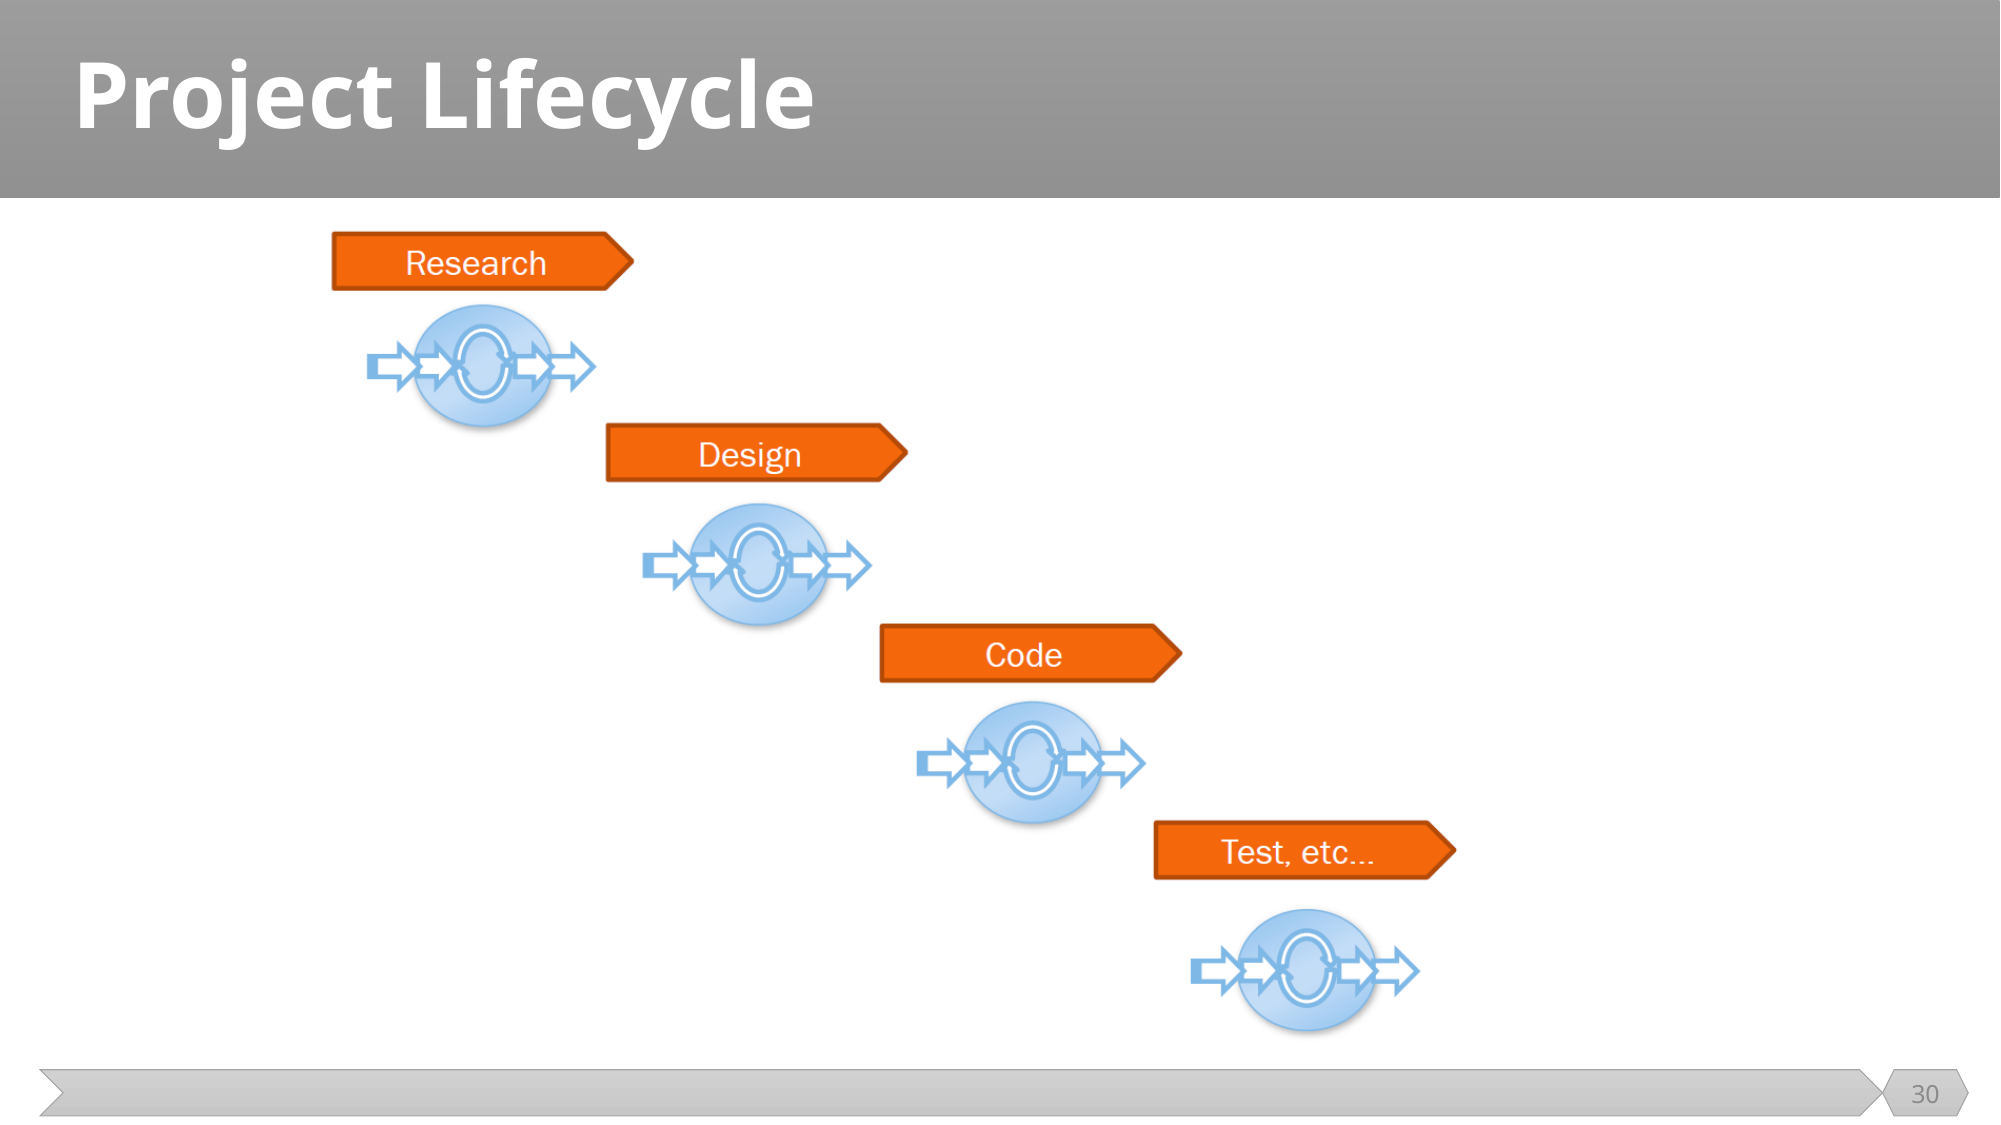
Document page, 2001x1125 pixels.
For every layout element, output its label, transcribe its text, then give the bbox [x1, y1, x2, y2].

slide_number 30 [1882, 1065, 1969, 1125]
title Project Lifecycle [56, 0, 1969, 199]
picture [322, 217, 1474, 1046]
